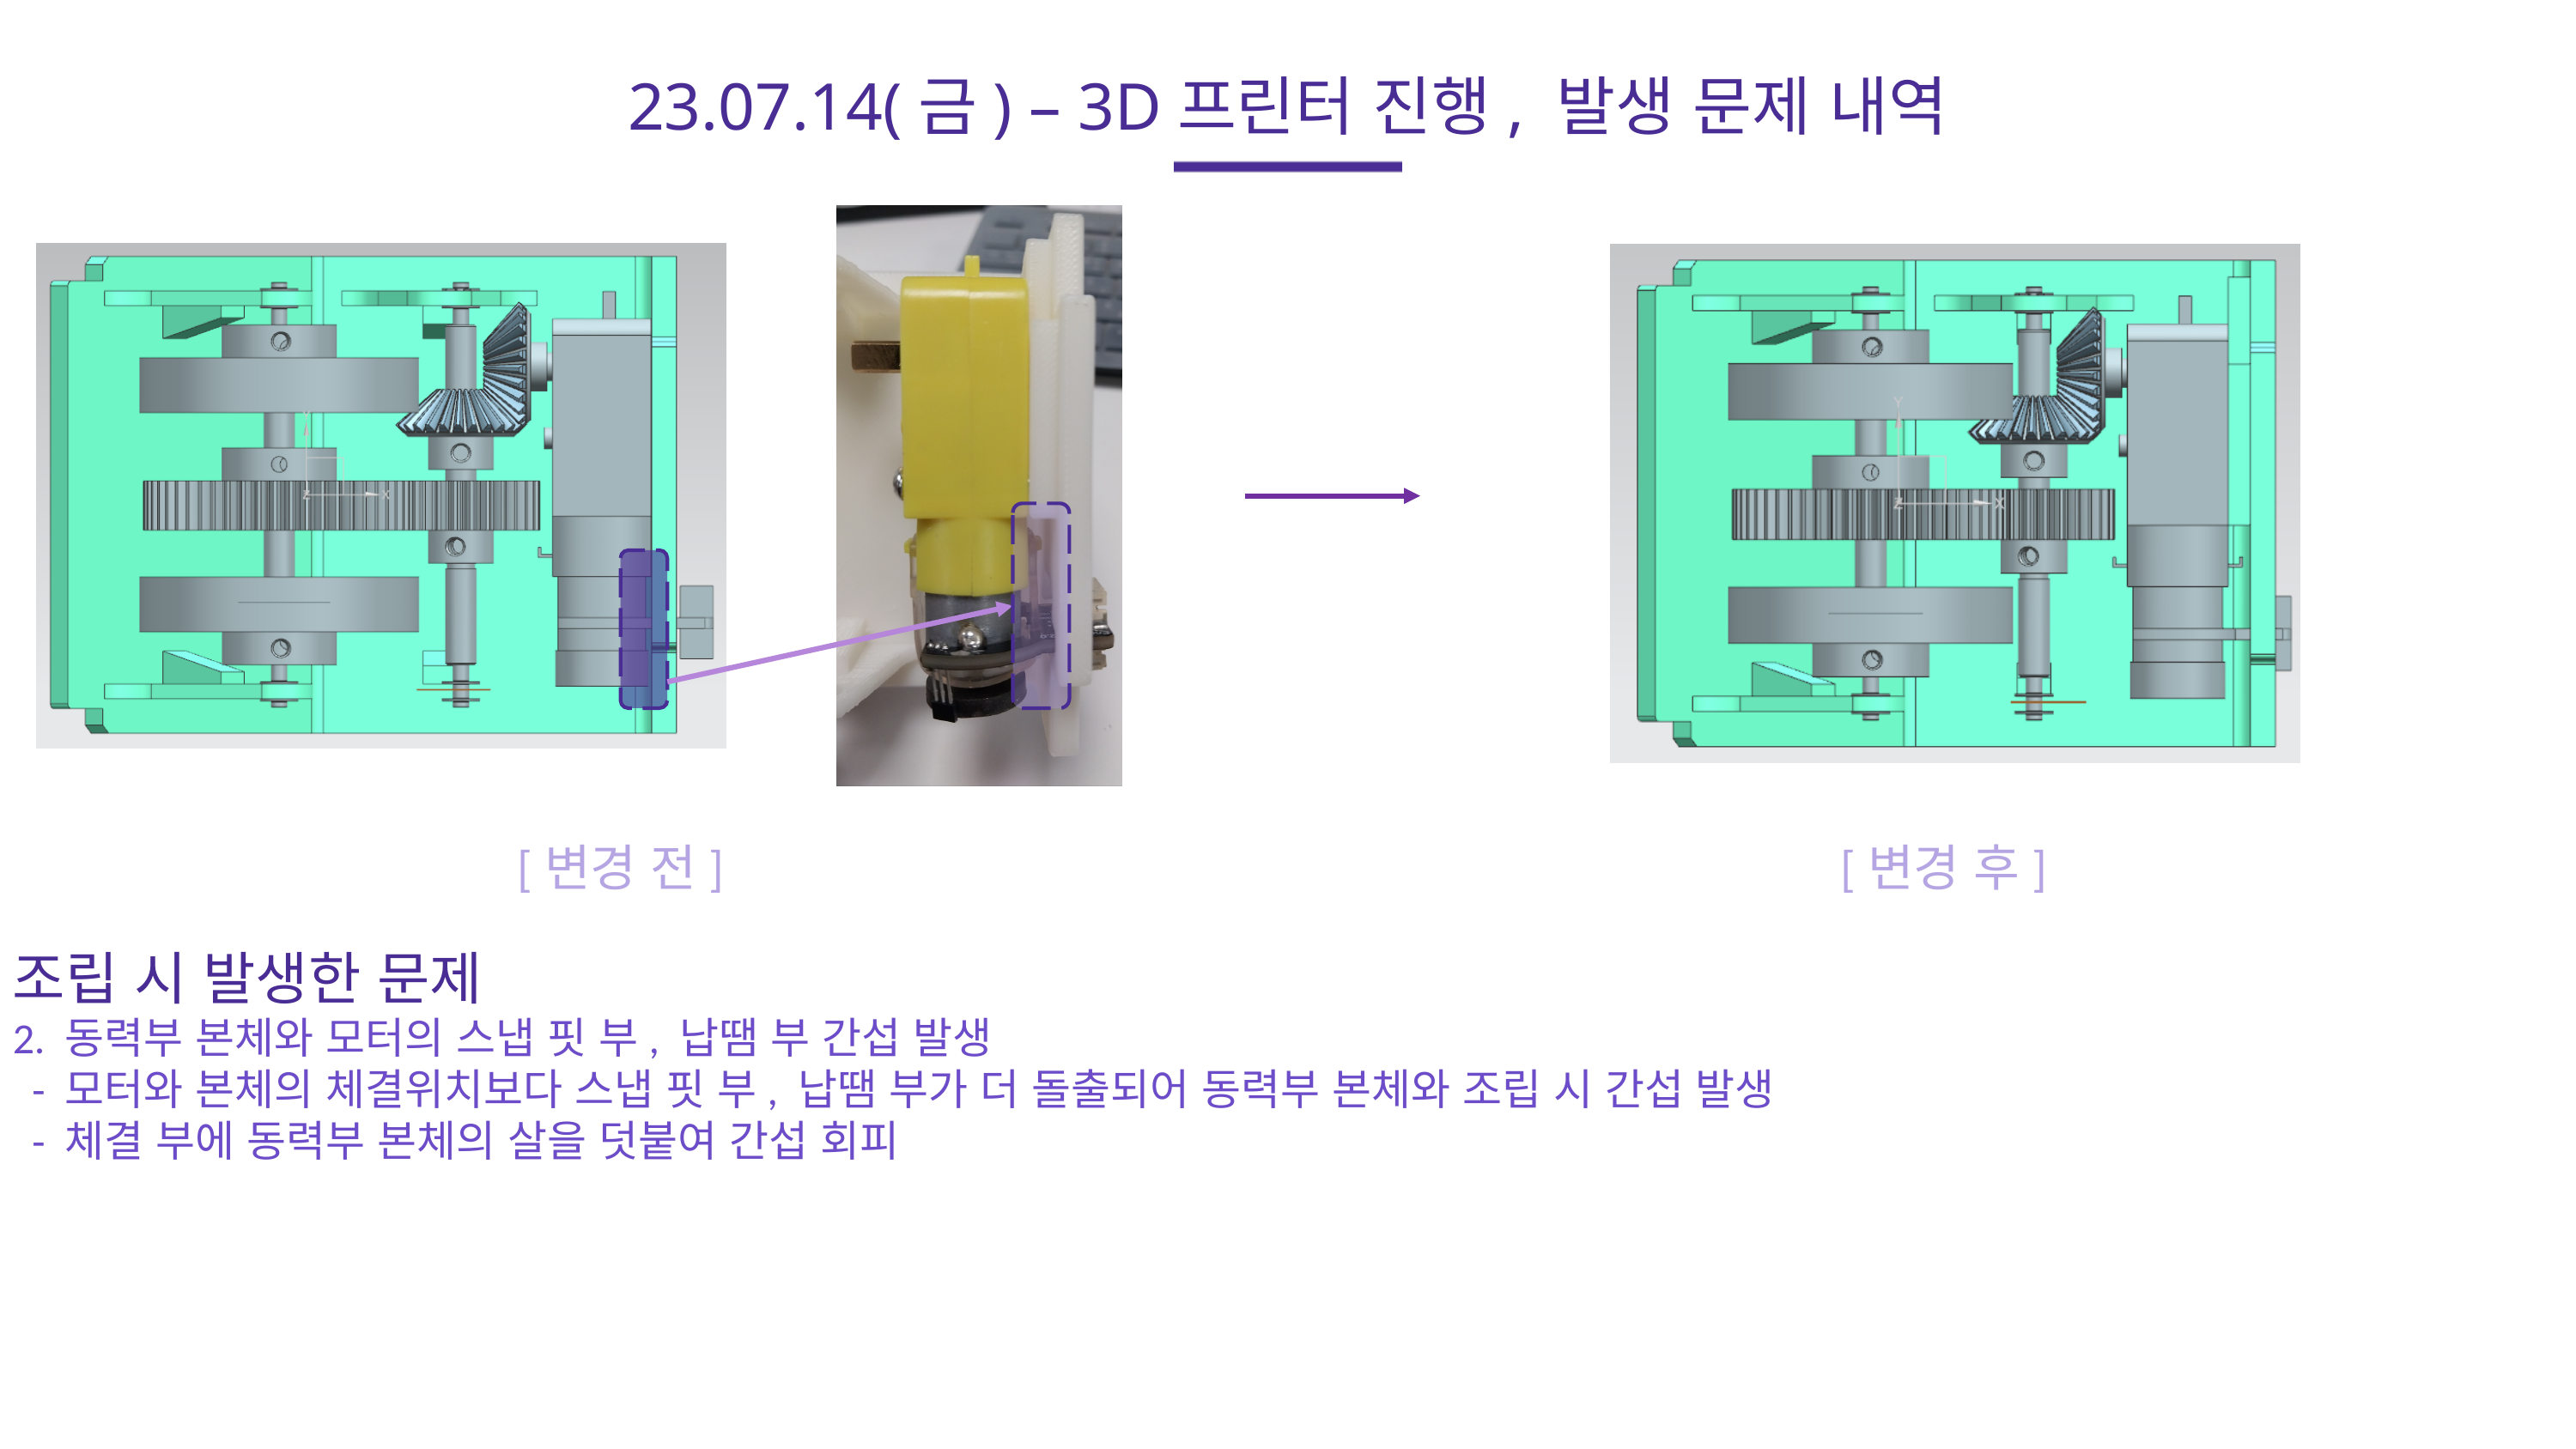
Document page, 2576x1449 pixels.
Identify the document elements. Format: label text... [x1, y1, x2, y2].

picture [836, 205, 1122, 786]
text_box 23.07.14(금) – 3D프린터 진행, 발생 문제 내역 [576, 59, 2000, 149]
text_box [666, 605, 1013, 682]
picture [36, 243, 726, 749]
text_box [변경 전] [78, 829, 1163, 903]
text_box 조립 시 발생한 문제 2. 동력부 본체와 모터의 스냅 핏 부, 납땜 부 간섭 발생 - 모터와 본체의 체결위치보다 스냅 핏 부, 납땜 부가 더 돌출되어 동력부 본체와 조립 시 간섭 발생 - 체결 부에 동력부 본체의 살을 덧붙여 간섭 회피 [0, 936, 1979, 1172]
text_box [변경 후] [1401, 829, 2487, 903]
picture [1610, 244, 2300, 763]
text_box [1174, 146, 1402, 187]
